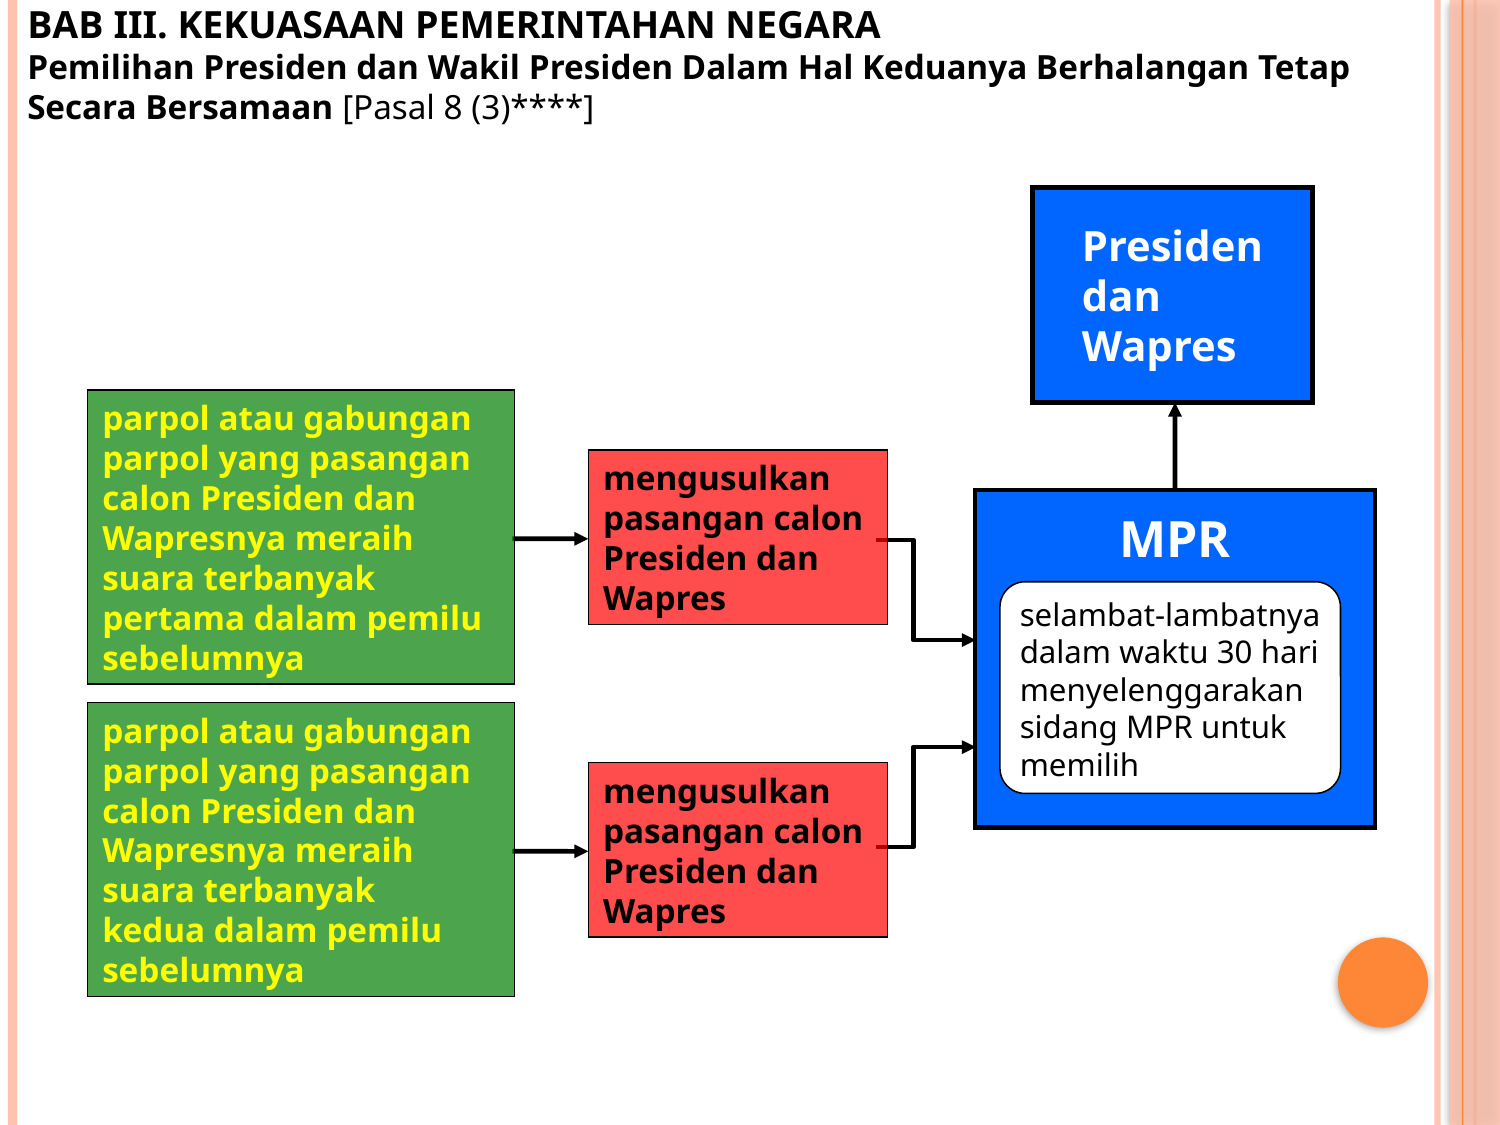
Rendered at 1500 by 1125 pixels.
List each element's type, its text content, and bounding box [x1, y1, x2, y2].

text_box Presiden dan Wapres [1032, 187, 1313, 403]
text_box [888, 540, 976, 647]
text_box parpol atau gabungan parpol yang pasangan calon Presiden dan Wapresnya meraih suara terbanyak pertama dalam pemilu sebelumnya [87, 390, 515, 685]
text_box [515, 532, 588, 546]
text_box [888, 740, 976, 848]
text_box [1168, 402, 1182, 491]
text_box [515, 845, 588, 858]
text_box BAB III. KEKUASAAN PEMERINTAHAN NEGARA Pemilihan Presiden dan Wakil Presiden Dalam Hal Keduanya Berhalangan Tetap Secara Bersamaan [Pasal 8 (3)****] [12, 0, 1413, 138]
text_box selambat-lambatnya dalam waktu 30 hari menyelenggarakan sidang MPR untuk memilih [999, 581, 1341, 794]
text_box mengusulkan pasangan calon Presiden dan Wapres [588, 762, 888, 938]
text_box MPR [975, 490, 1375, 828]
text_box parpol atau gabungan parpol yang pasangan calon Presiden dan Wapresnya meraih suara terbanyak kedua dalam pemilu sebelumnya [87, 702, 515, 997]
text_box mengusulkan pasangan calon Presiden dan Wapres [588, 450, 888, 625]
